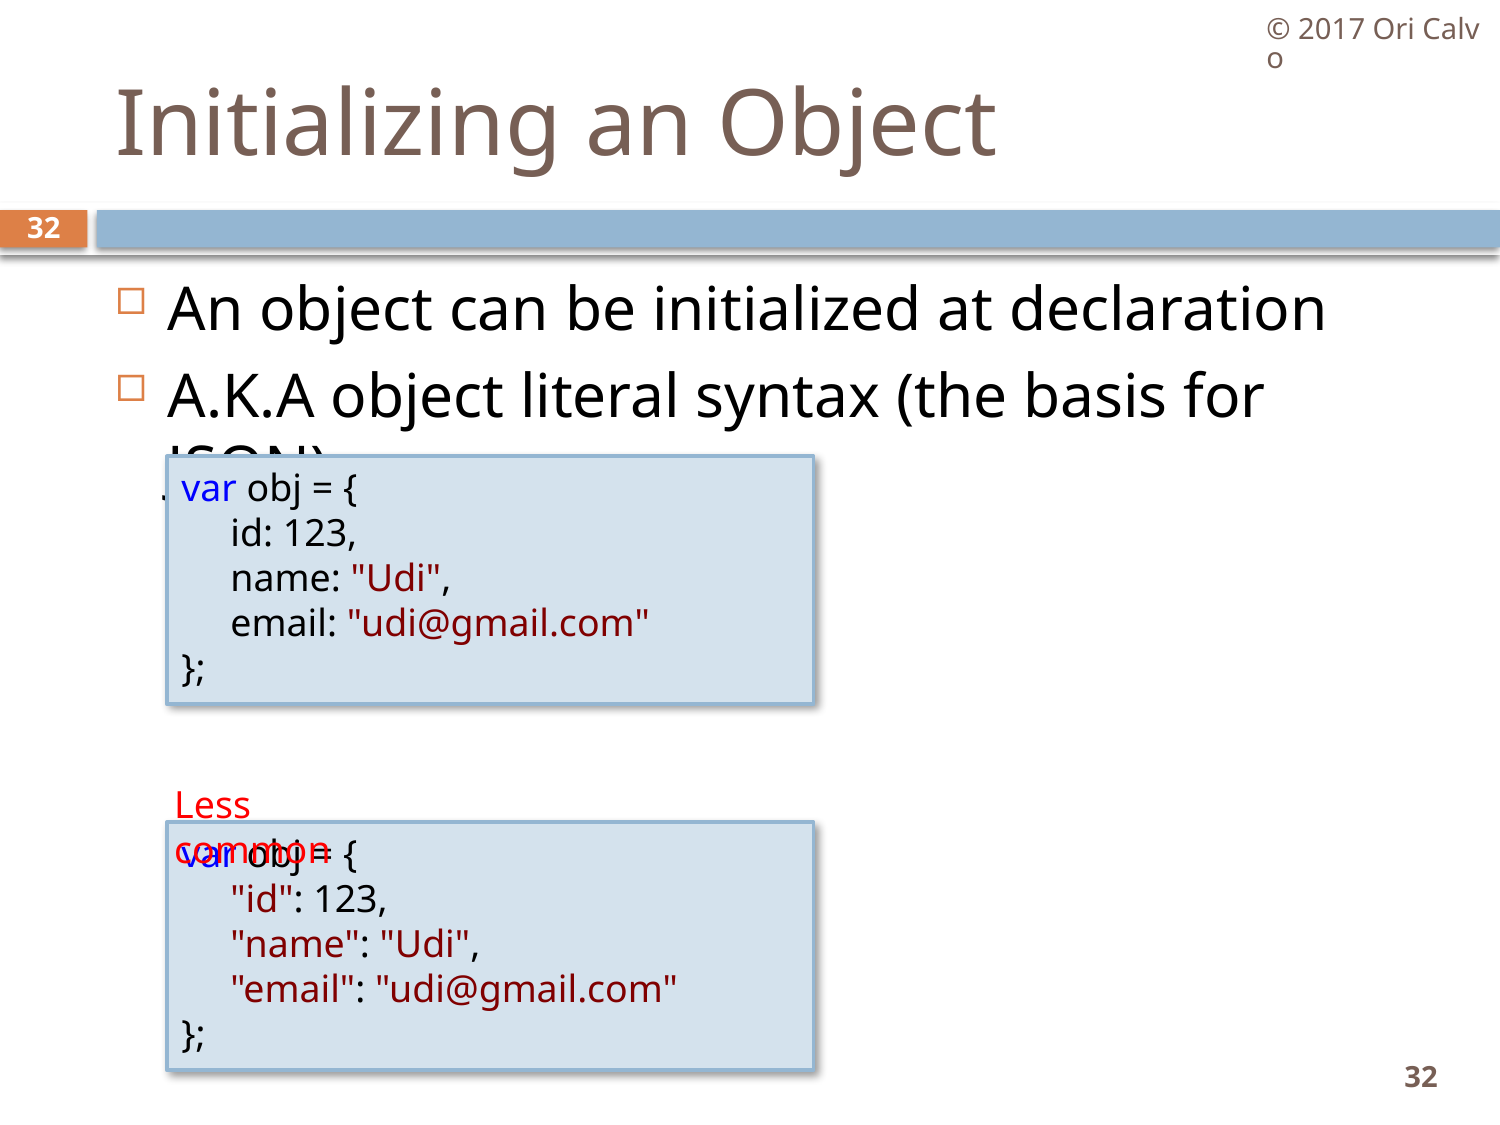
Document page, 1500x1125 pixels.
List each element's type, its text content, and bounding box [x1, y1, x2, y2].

text_box Less common [159, 773, 396, 879]
text_box var obj = { "id": 123, "name": "Udi", "email": "udi@gmail.com" }; [166, 822, 814, 1071]
text_box var obj = { id: 123, name: "Udi", email: "udi@gmail.com" }; [166, 456, 814, 705]
slide_number 32 [0, 208, 88, 249]
list An object can be initialized at declaration A.K.A object literal syntax (the basis for JSON) [100, 262, 1438, 1083]
footer © 2017 Ori Calvo [1251, 0, 1500, 60]
title Initializing an Object [100, 37, 1438, 200]
